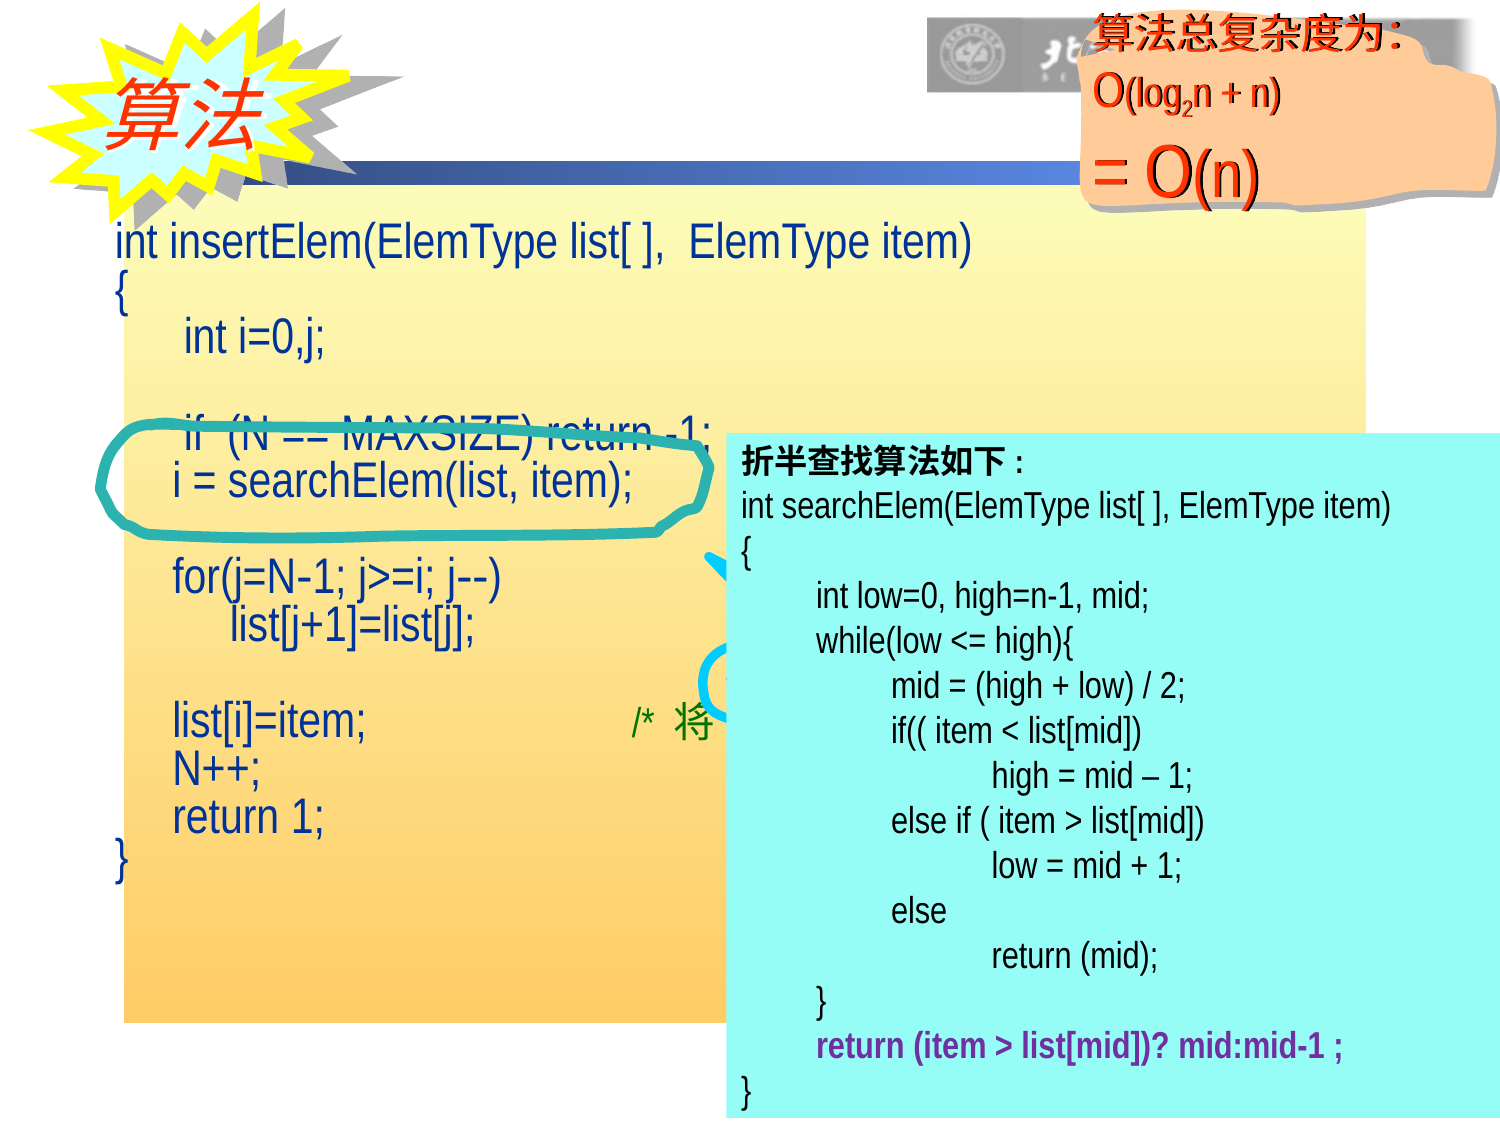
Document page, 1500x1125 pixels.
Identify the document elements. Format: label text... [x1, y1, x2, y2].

text_box 折半查找算法如下: int searchElem(ElemType list[ ], ElemType item) { int low=0, high=n-1, mid; while(low <= high){ mid = (high + low) / 2; if(( item < list[mid]) high = mid – 1; else if ( item > list[mid]) low = mid + 1; else return (mid); } return (item > list[mid])? mid:mid-1 ; } [726, 433, 1500, 1118]
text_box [100, 420, 1243, 705]
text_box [46, 15, 349, 212]
text_box int insertElem(ElemType list[ ], ElemType item) { int i=0,j; if (N == MAXSIZE) return -1; i = searchElem(list, item); /* 寻找item的合适位置 */ for(j=N-1; j>=i; j--) list[j+1]=list[j]; list[i]=item; /* 将item插入表中 */ N++; return 1; } [99, 711, 726, 890]
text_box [1033, 0, 1500, 252]
picture [927, 0, 1033, 102]
text_box int insertElem(ElemType list[ ], ElemType item) { int i=0,j; if (N == MAXSIZE) return -1; i = searchElem(list, item); /* 寻找item的合适位置 */ for(j=N-1; j>=i; j--) list[j+1]=list[j]; list[i]=item; /* 将item插入表中 */ N++; return 1; } [99, 212, 1475, 433]
